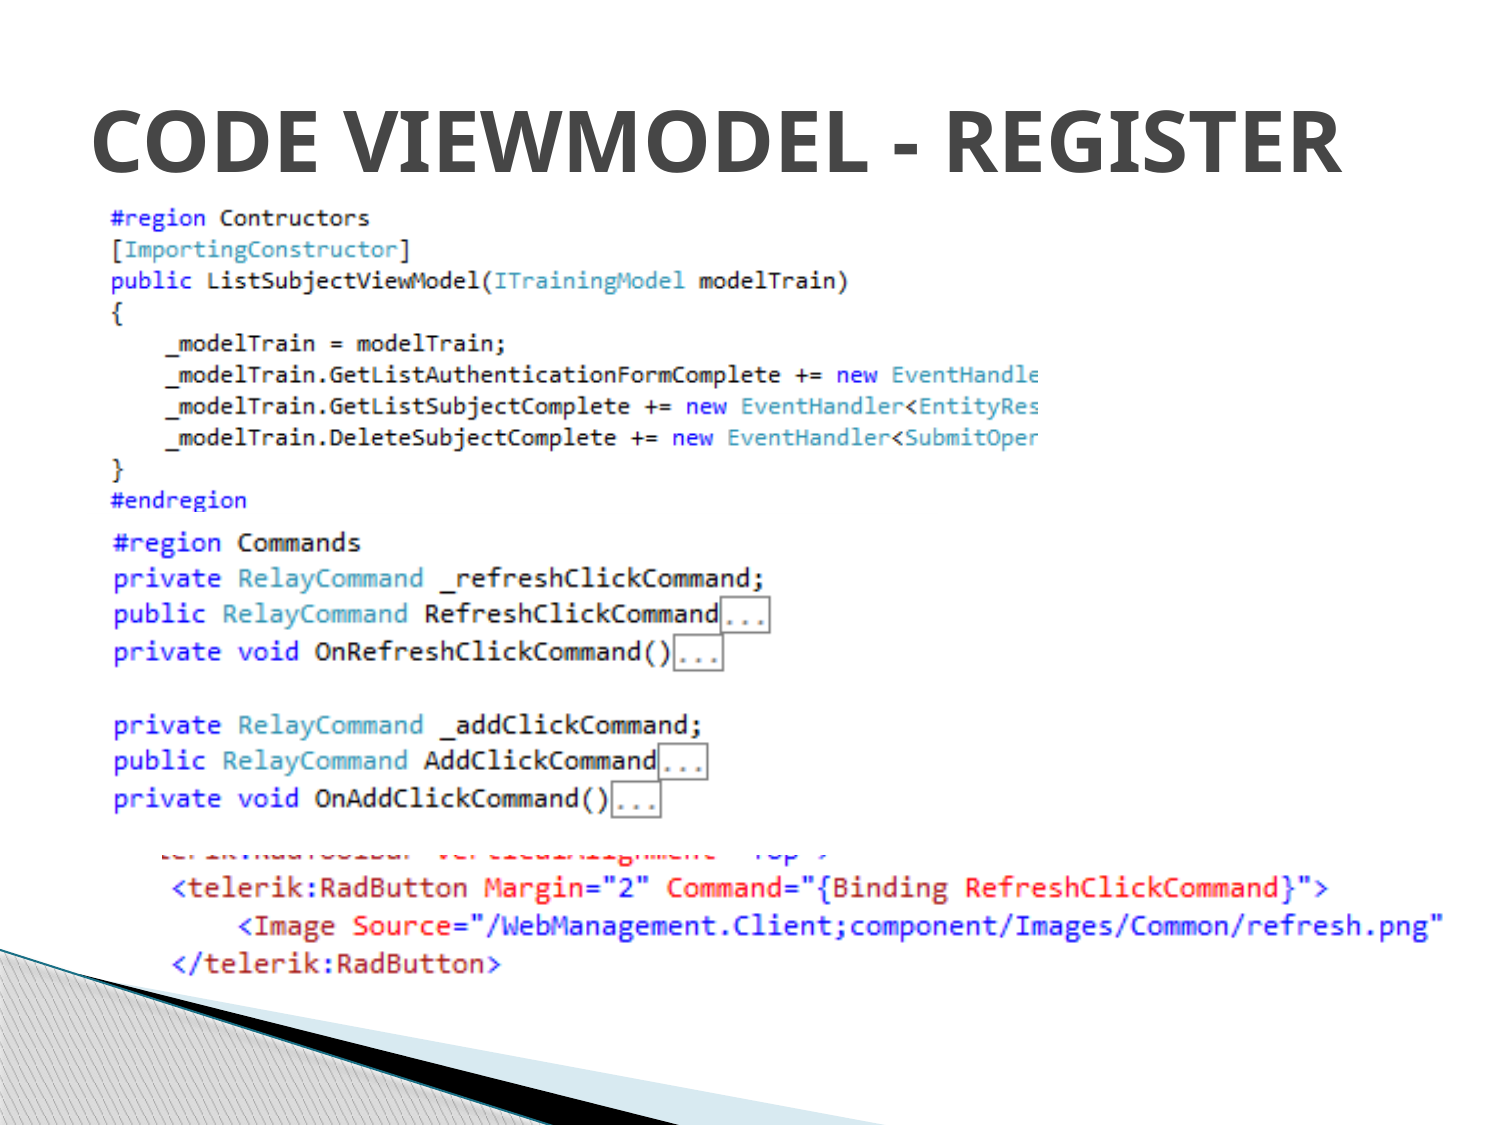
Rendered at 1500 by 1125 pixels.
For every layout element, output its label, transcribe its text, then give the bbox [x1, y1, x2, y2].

title CODE VIEWMODEL - REGISTER [75, 45, 1425, 233]
picture [162, 854, 1451, 988]
picture [62, 187, 1038, 850]
